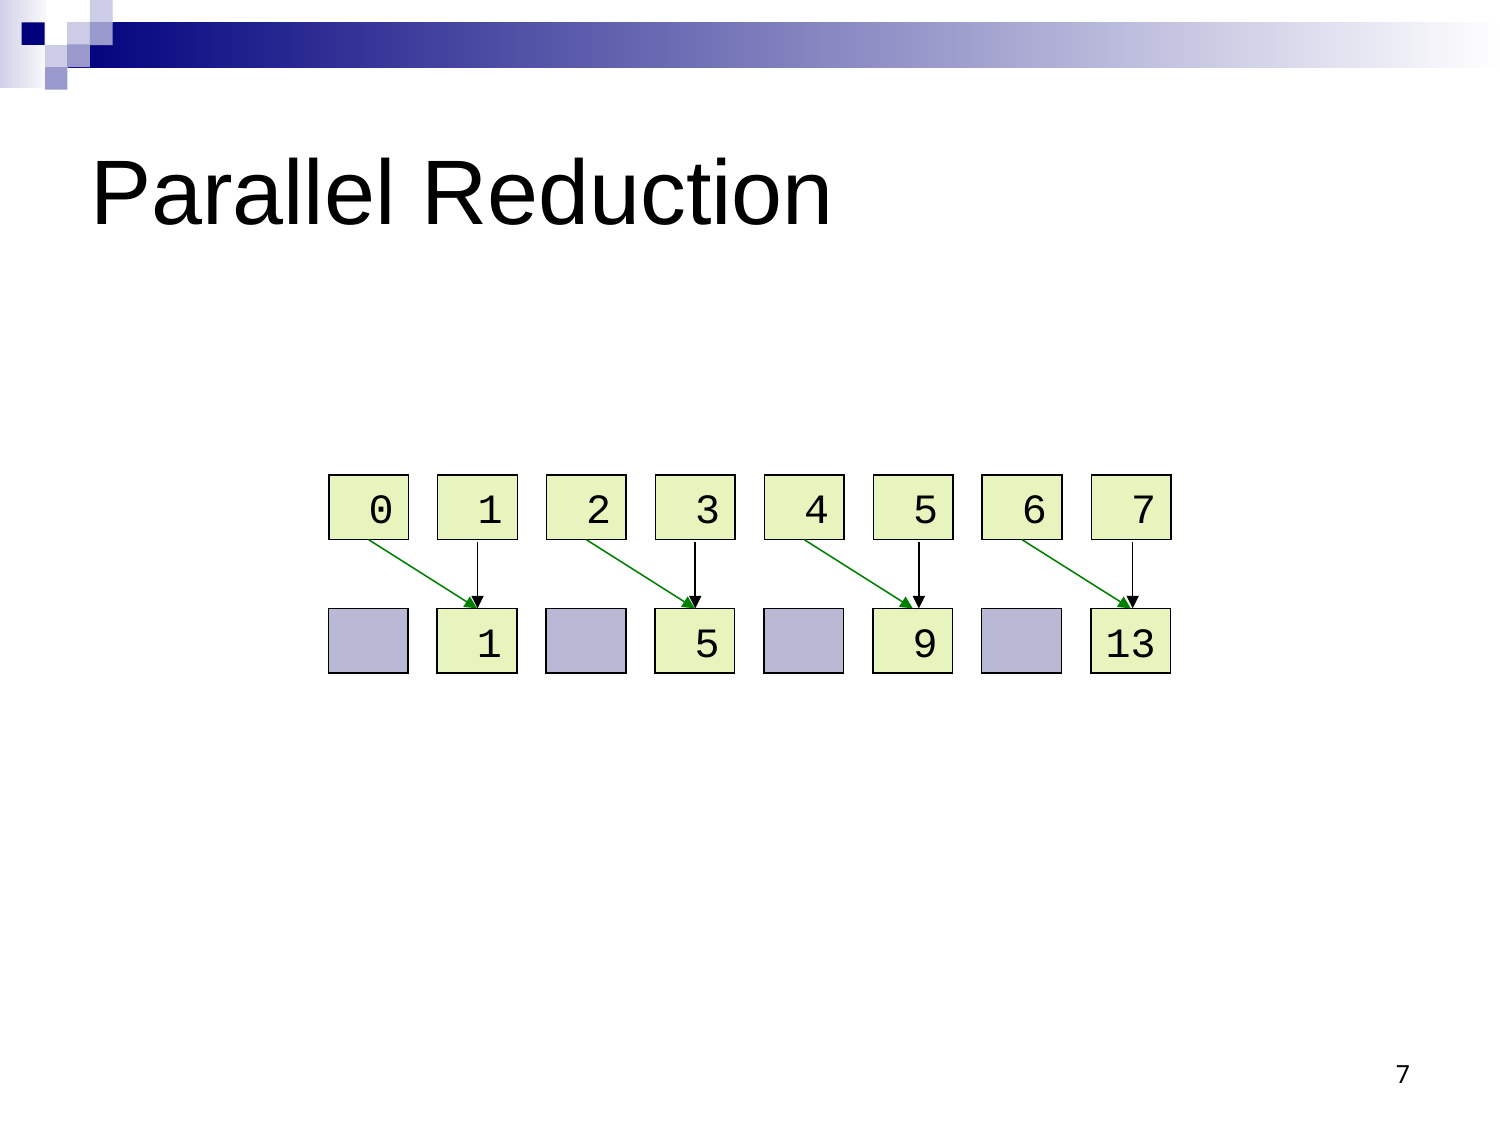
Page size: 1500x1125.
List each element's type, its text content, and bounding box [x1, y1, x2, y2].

text_box 4 [764, 474, 845, 540]
text_box 7 [1091, 474, 1172, 540]
text_box 2 [546, 474, 627, 540]
title Parallel Reduction [75, 75, 1425, 300]
text_box 13 [1090, 608, 1171, 674]
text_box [804, 541, 914, 609]
title Radix Sort [778, 22, 783, 67]
slide_number 7 [1074, 1024, 1426, 1101]
text_box 1 [437, 608, 517, 674]
text_box 5 [873, 474, 954, 540]
text_box [546, 608, 626, 674]
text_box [368, 541, 478, 609]
text_box [763, 608, 844, 674]
text_box [328, 608, 409, 674]
text_box 1 [437, 474, 518, 540]
text_box 9 [872, 608, 953, 674]
text_box 3 [655, 474, 736, 540]
text_box 5 [654, 608, 735, 674]
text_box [1021, 541, 1131, 609]
text_box [981, 608, 1062, 674]
text_box 6 [982, 474, 1062, 540]
text_box 0 [328, 474, 409, 540]
text_box 1 [689, 22, 693, 67]
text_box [586, 541, 696, 609]
